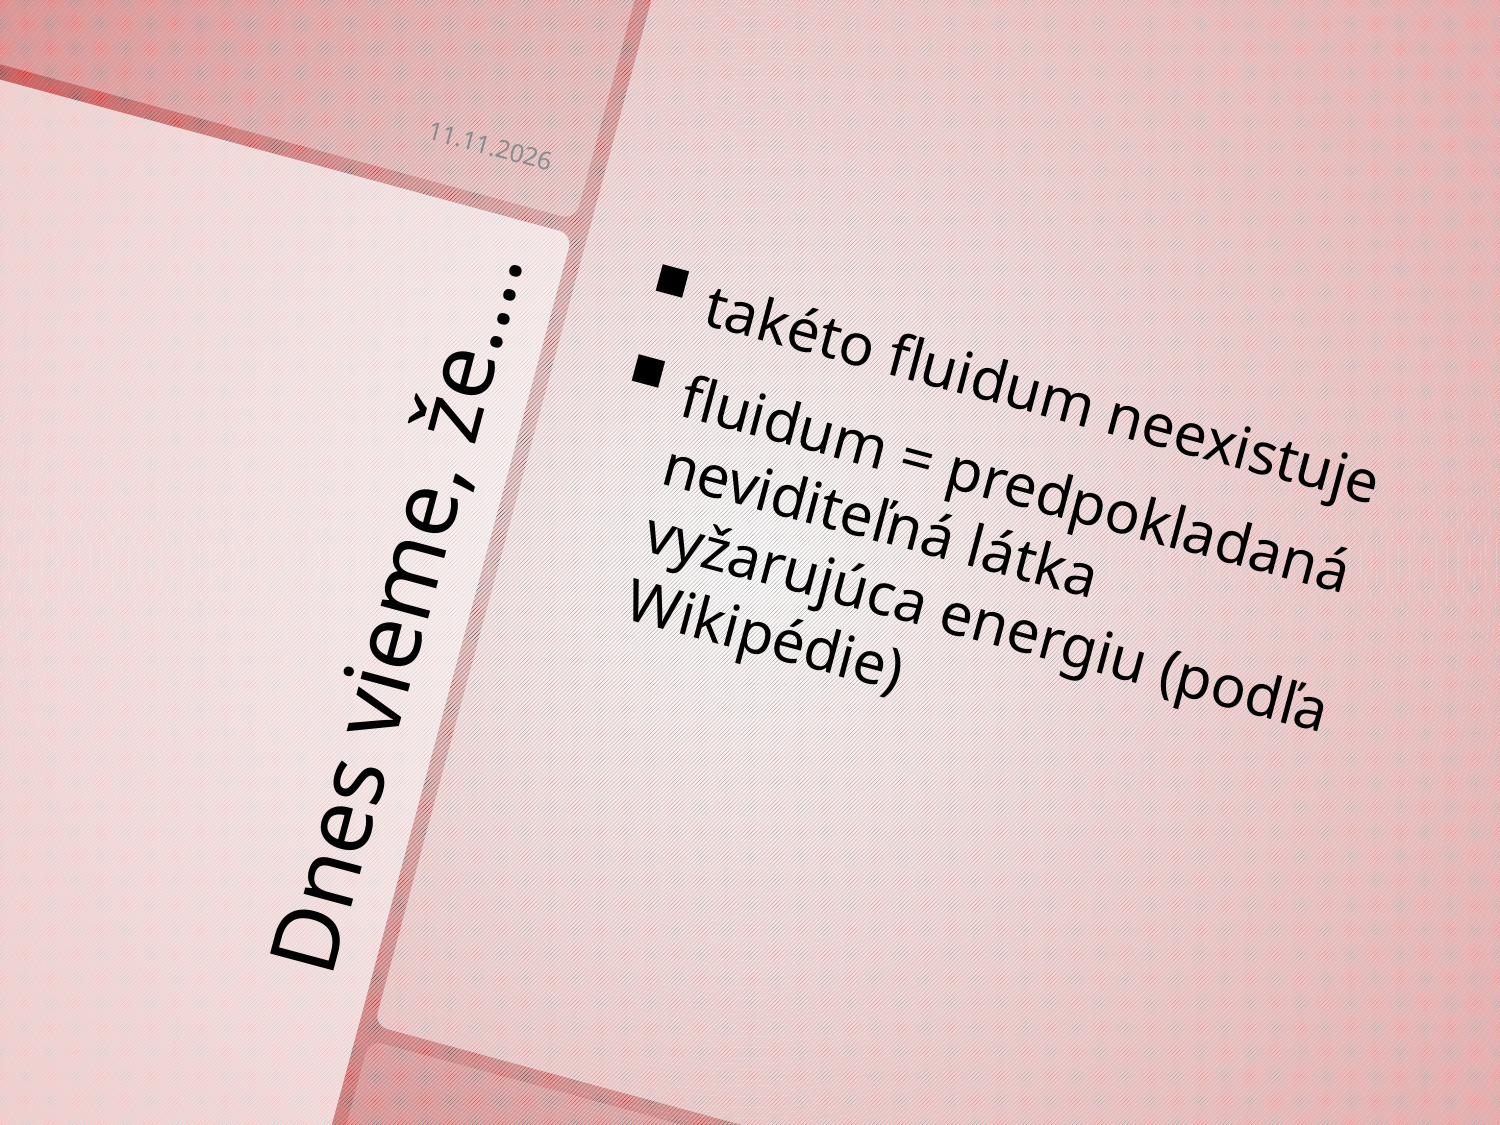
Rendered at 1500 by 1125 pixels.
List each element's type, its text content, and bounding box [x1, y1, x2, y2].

title Dnes vieme, že.... [69, 181, 554, 1056]
list takéto fluidum neexistuje fluidum = predpokladaná neviditeľná látka vyžarujúca energiu (podľa Wikipédie) [475, 72, 1500, 1094]
slide_number 26. 4. 2012 [274, 62, 574, 197]
